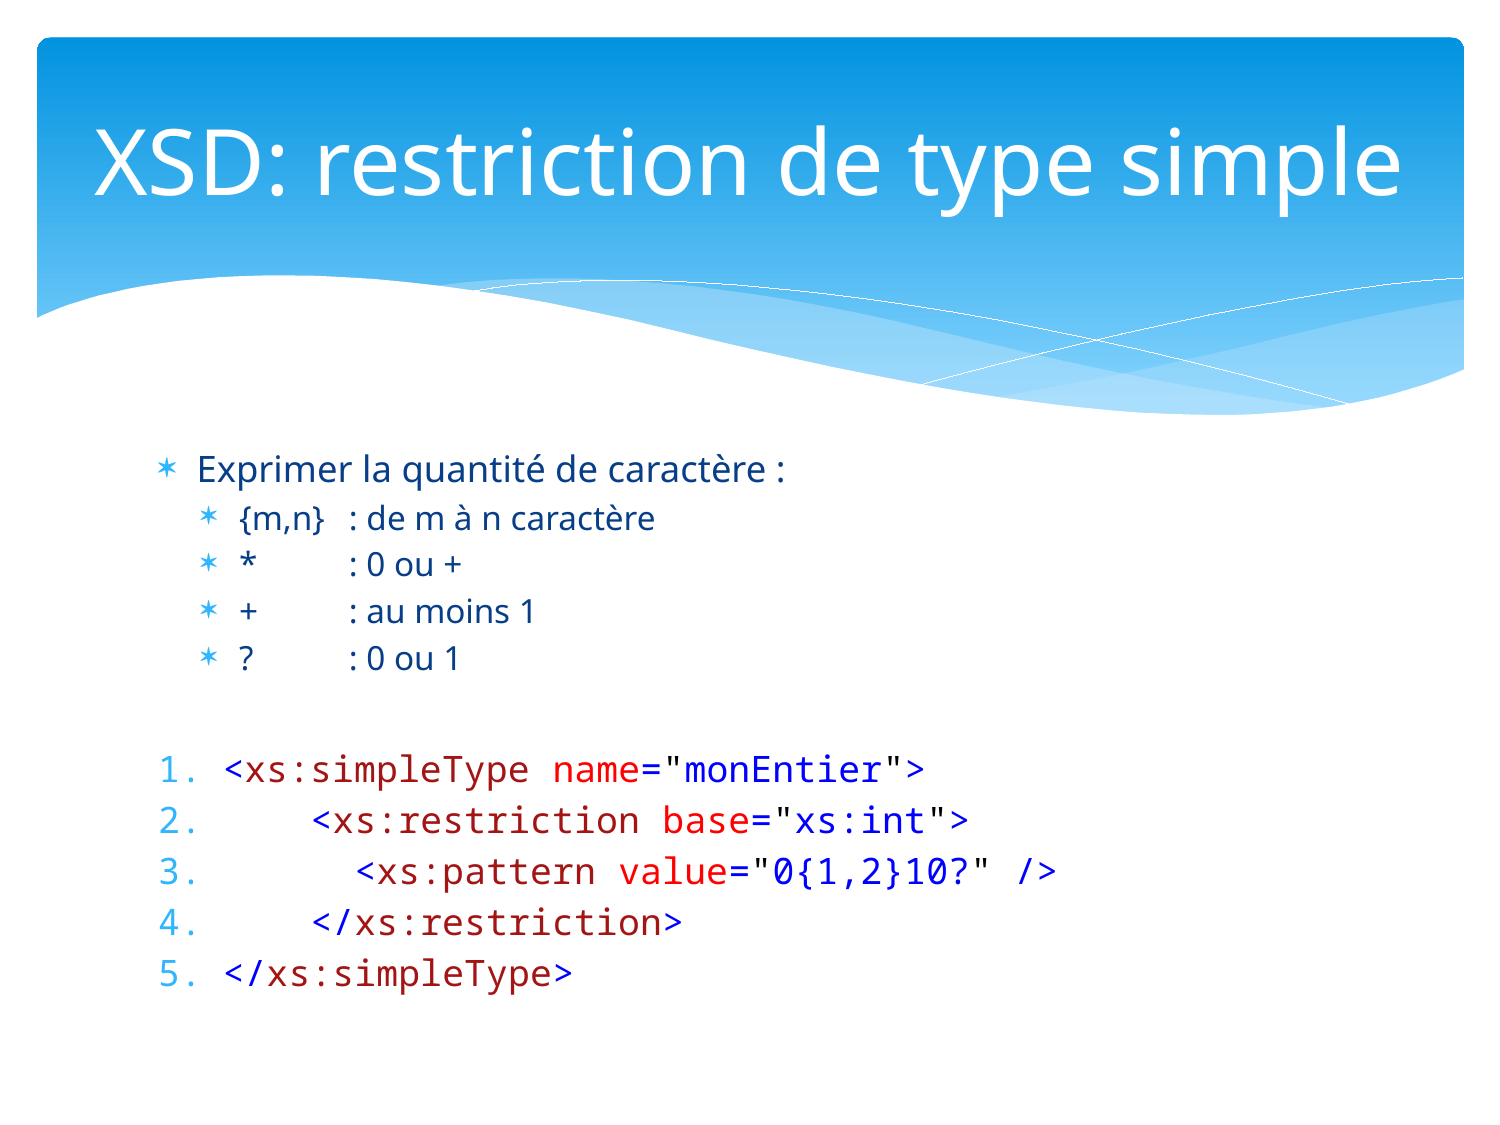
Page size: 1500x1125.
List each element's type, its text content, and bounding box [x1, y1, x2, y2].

title XSD: restriction de type simple [75, 55, 1425, 261]
list Exprimer la quantité de caractère : {m,n} : de m à n caractère * : 0 ou + + : au moins 1 ? : 0 ou 1 <xs:simpleType name="monEntier"> <xs:restriction base="xs:int"> <xs:pattern value="0{1,2}10?" /> </xs:restriction> </xs:simpleType> [143, 438, 1359, 1005]
